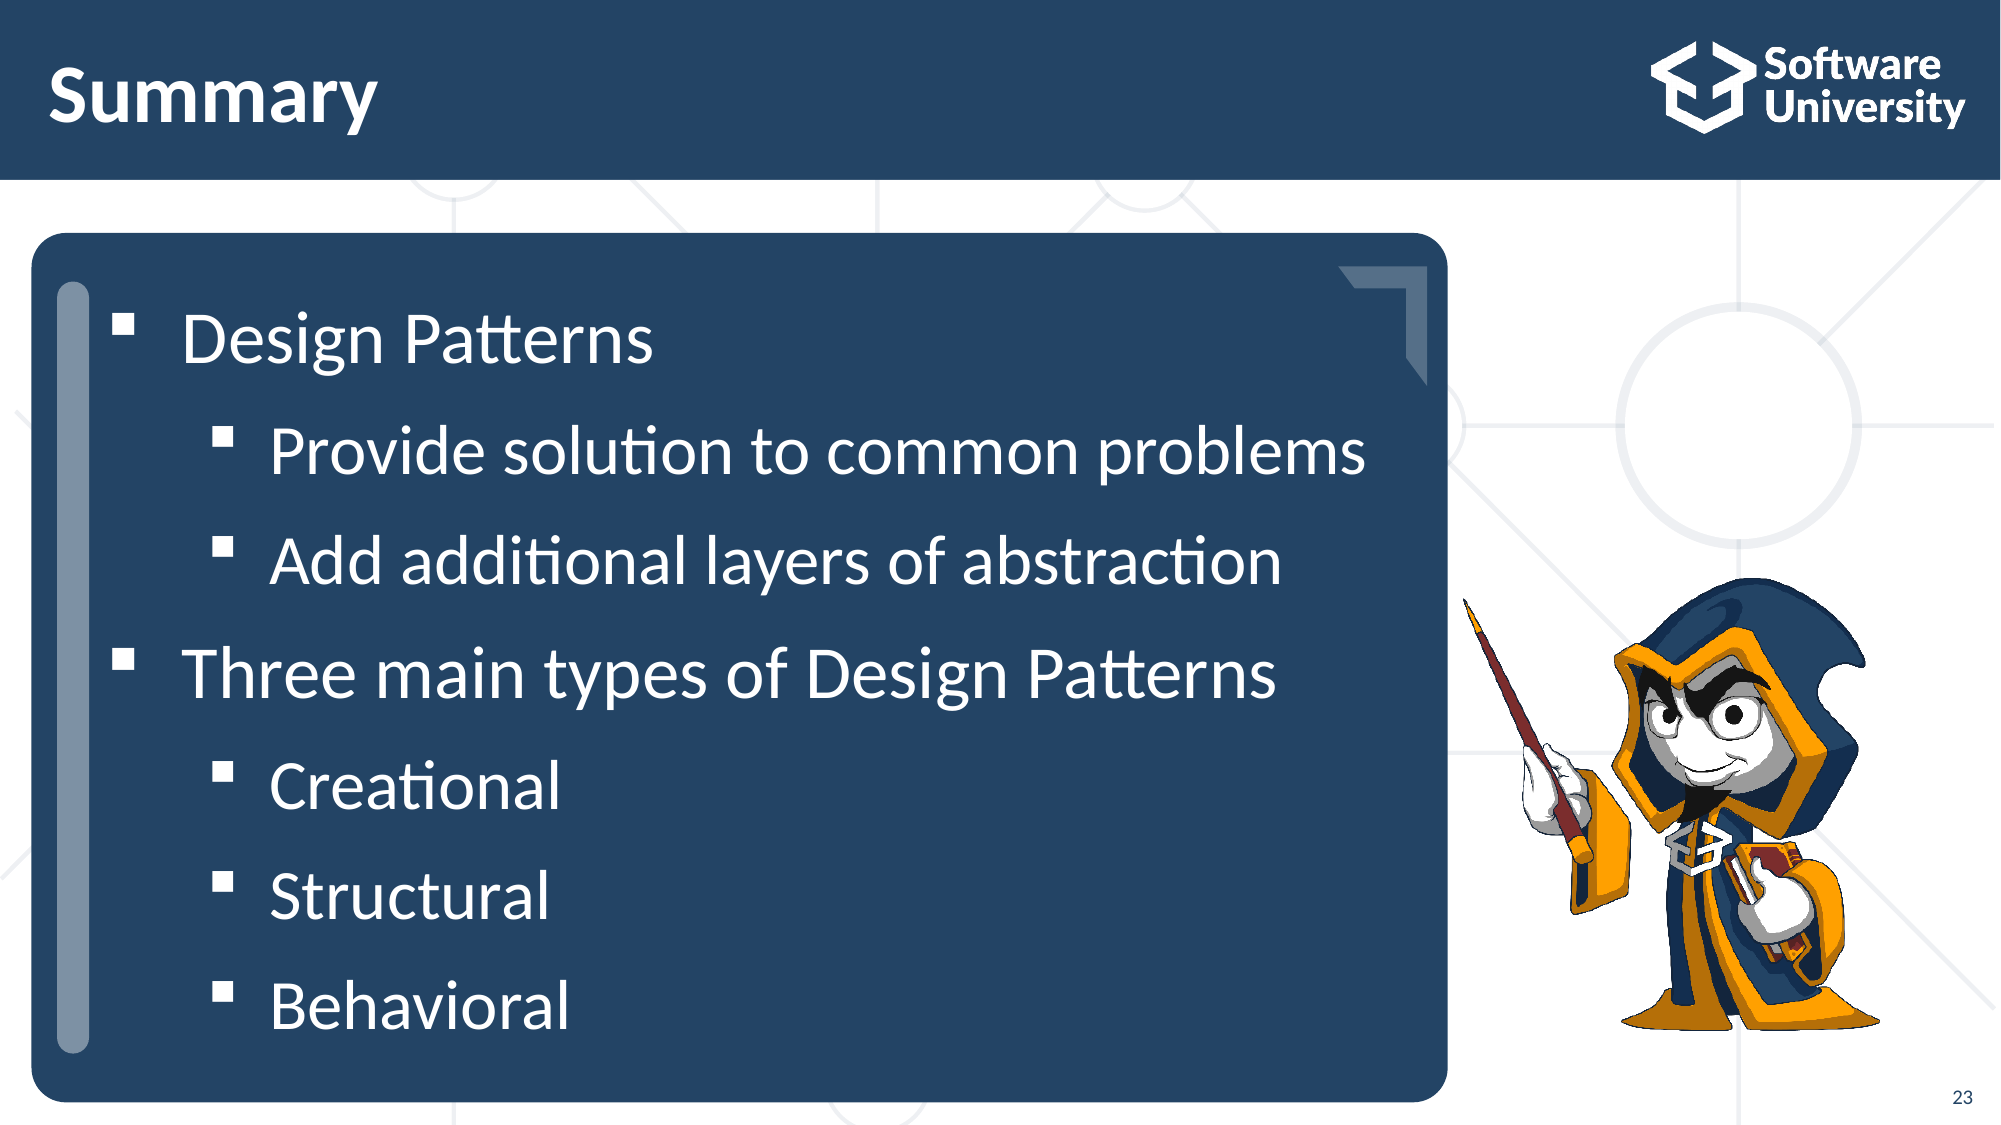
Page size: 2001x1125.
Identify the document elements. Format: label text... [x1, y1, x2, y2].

title Summary [31, 16, 1625, 162]
picture [1447, 537, 1921, 1050]
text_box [31, 232, 1448, 1103]
picture [1651, 41, 1966, 134]
text_box Design Patterns Provide solution to common problems Add additional layers of abstraction Three main types of Design Patterns Creational Structural Behavioral [89, 282, 2000, 1125]
